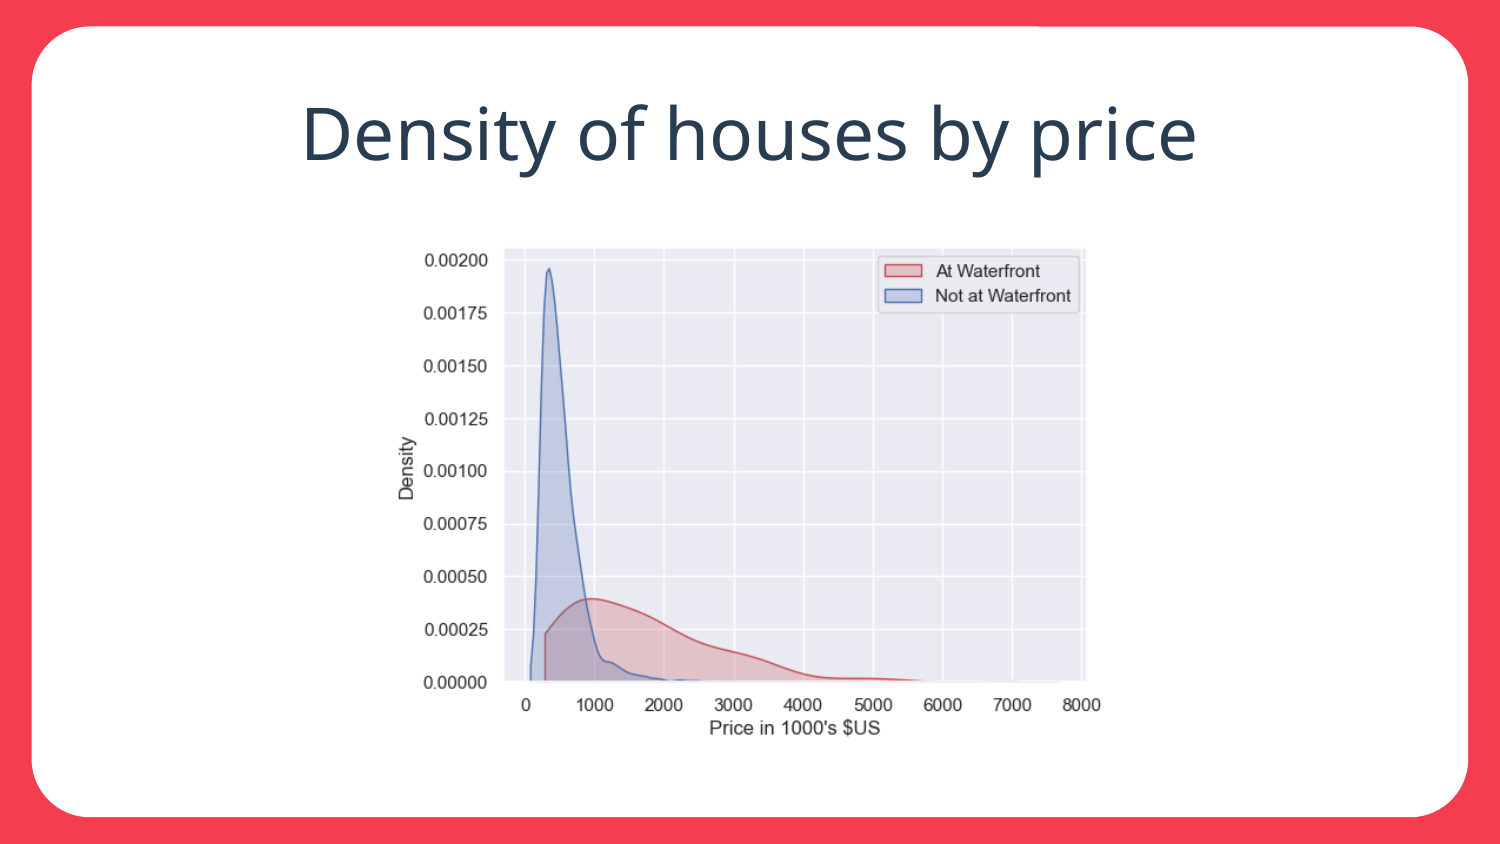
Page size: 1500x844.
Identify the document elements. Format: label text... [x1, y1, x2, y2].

picture [387, 236, 1113, 750]
title Density of houses by price [118, 72, 1382, 167]
